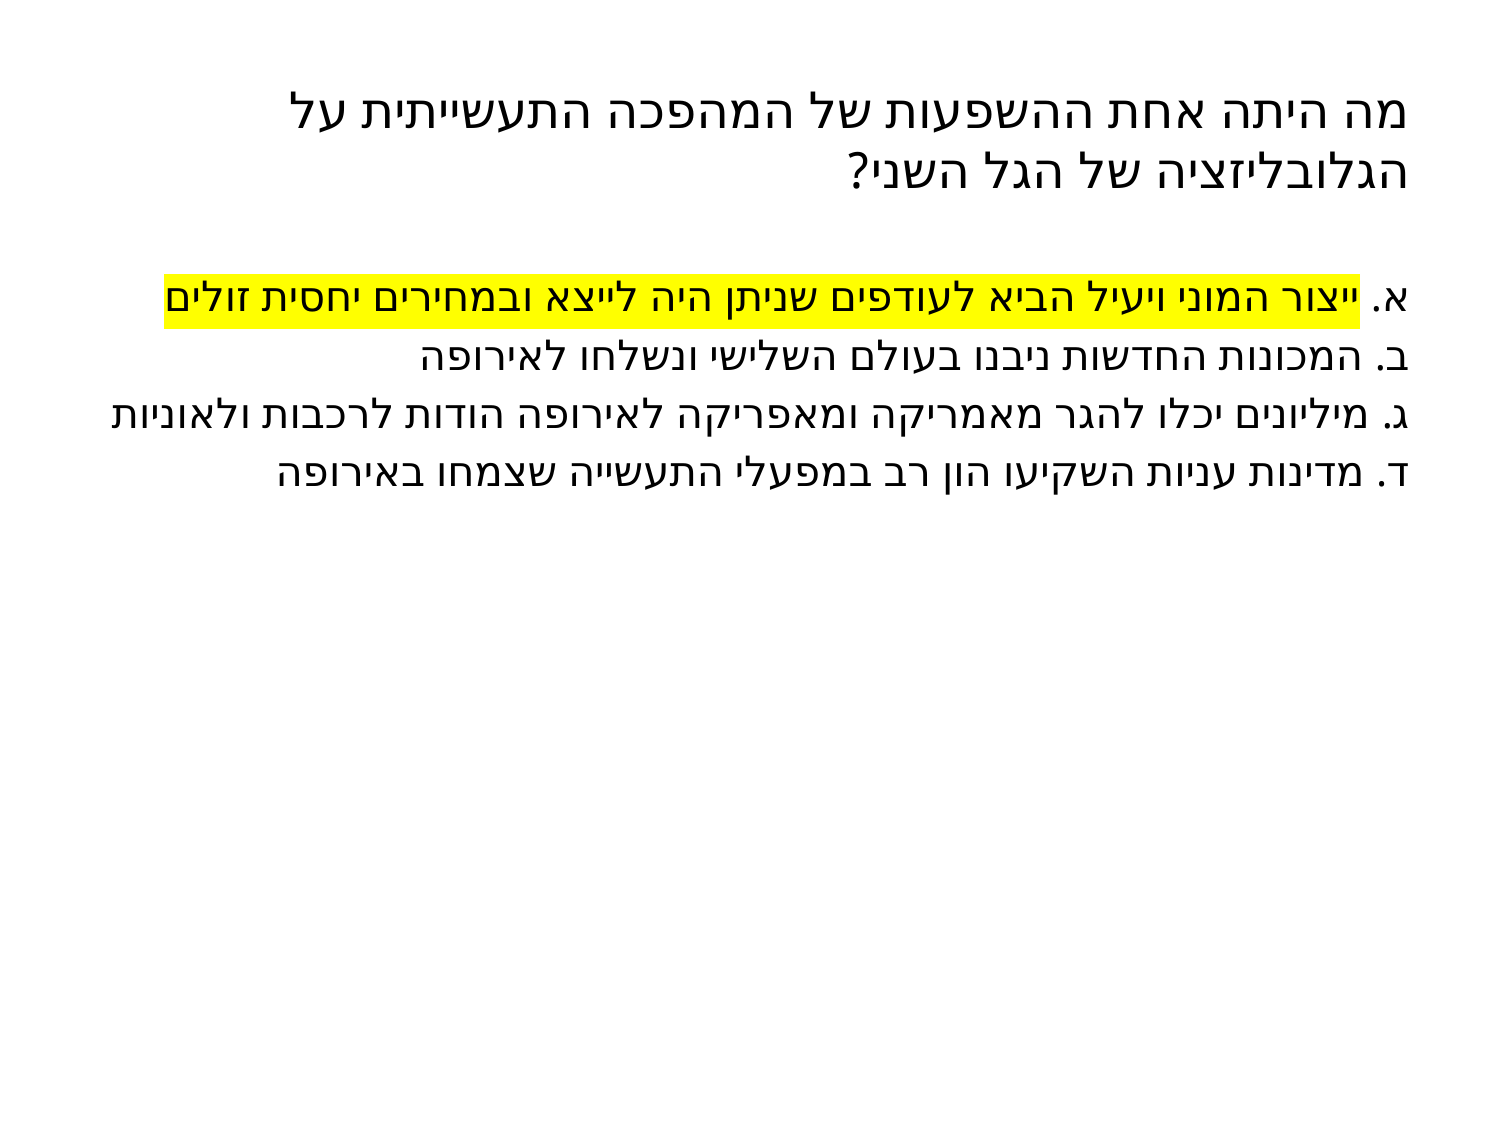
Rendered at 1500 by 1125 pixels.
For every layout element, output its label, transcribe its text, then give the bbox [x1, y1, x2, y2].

title מה היתה אחת ההשפעות של המהפכה התעשייתית על הגלובליזציה של הגל השני? [24, 45, 1425, 233]
list א. ייצור המוני ויעיל הביא לעודפים שניתן היה לייצא ובמחירים יחסית זולים ב. המכונות החדשות ניבנו בעולם השלישי ונשלחו לאירופה ג. מיליונים יכלו להגר מאמריקה ומאפריקה לאירופה הודות לרכבות ולאוניות ד. מדינות עניות השקיעו הון רב במפעלי התעשייה שצמחו באירופה [75, 262, 1425, 1005]
